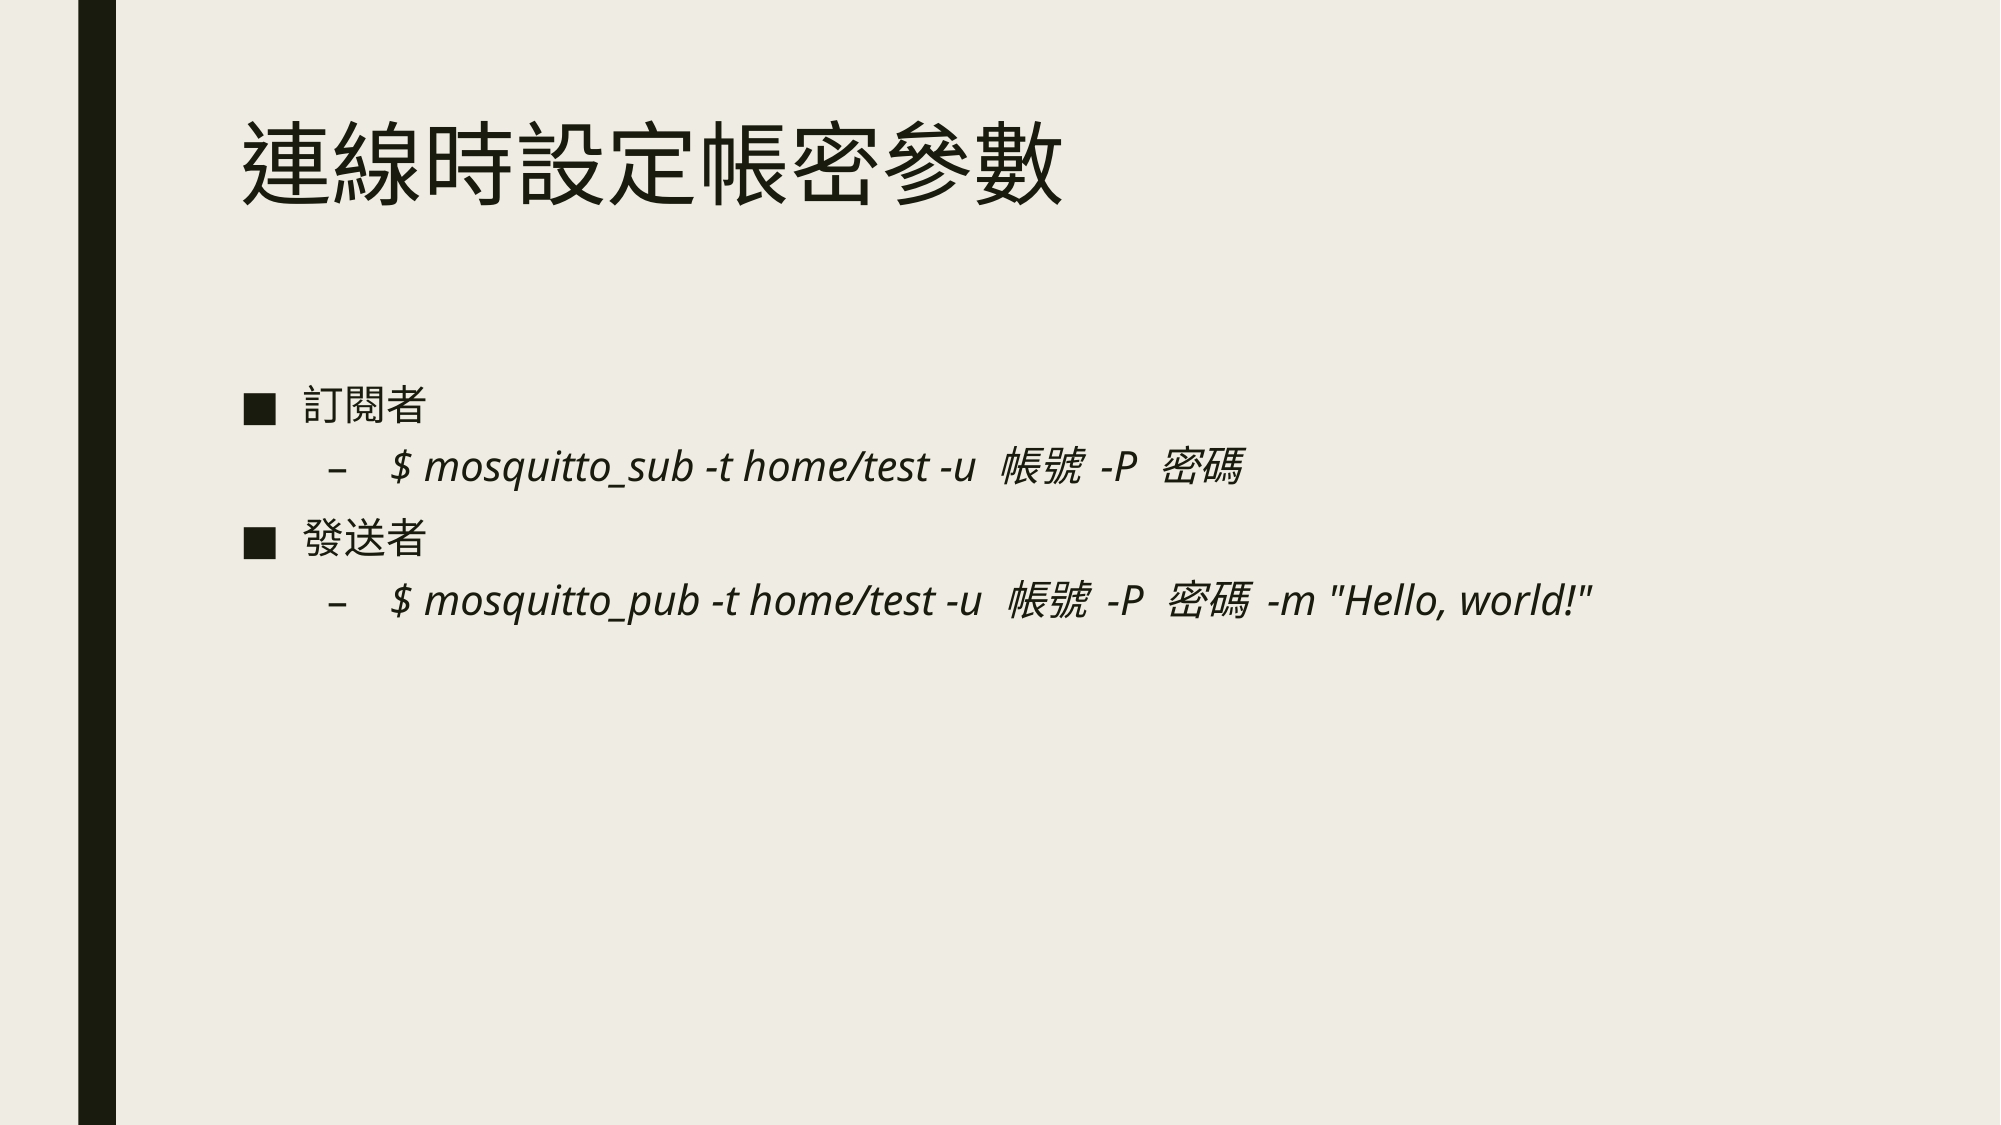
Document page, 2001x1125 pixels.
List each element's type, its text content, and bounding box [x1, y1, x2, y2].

list 訂閱者 $ mosquitto_sub -t home/test -u 帳號 -P 密碼 發送者 $ mosquitto_pub -t home/test -u 帳號 -P 密碼 -m "Hello, world!" [225, 375, 1800, 963]
title 連線時設定帳密參數 [225, 112, 1800, 357]
